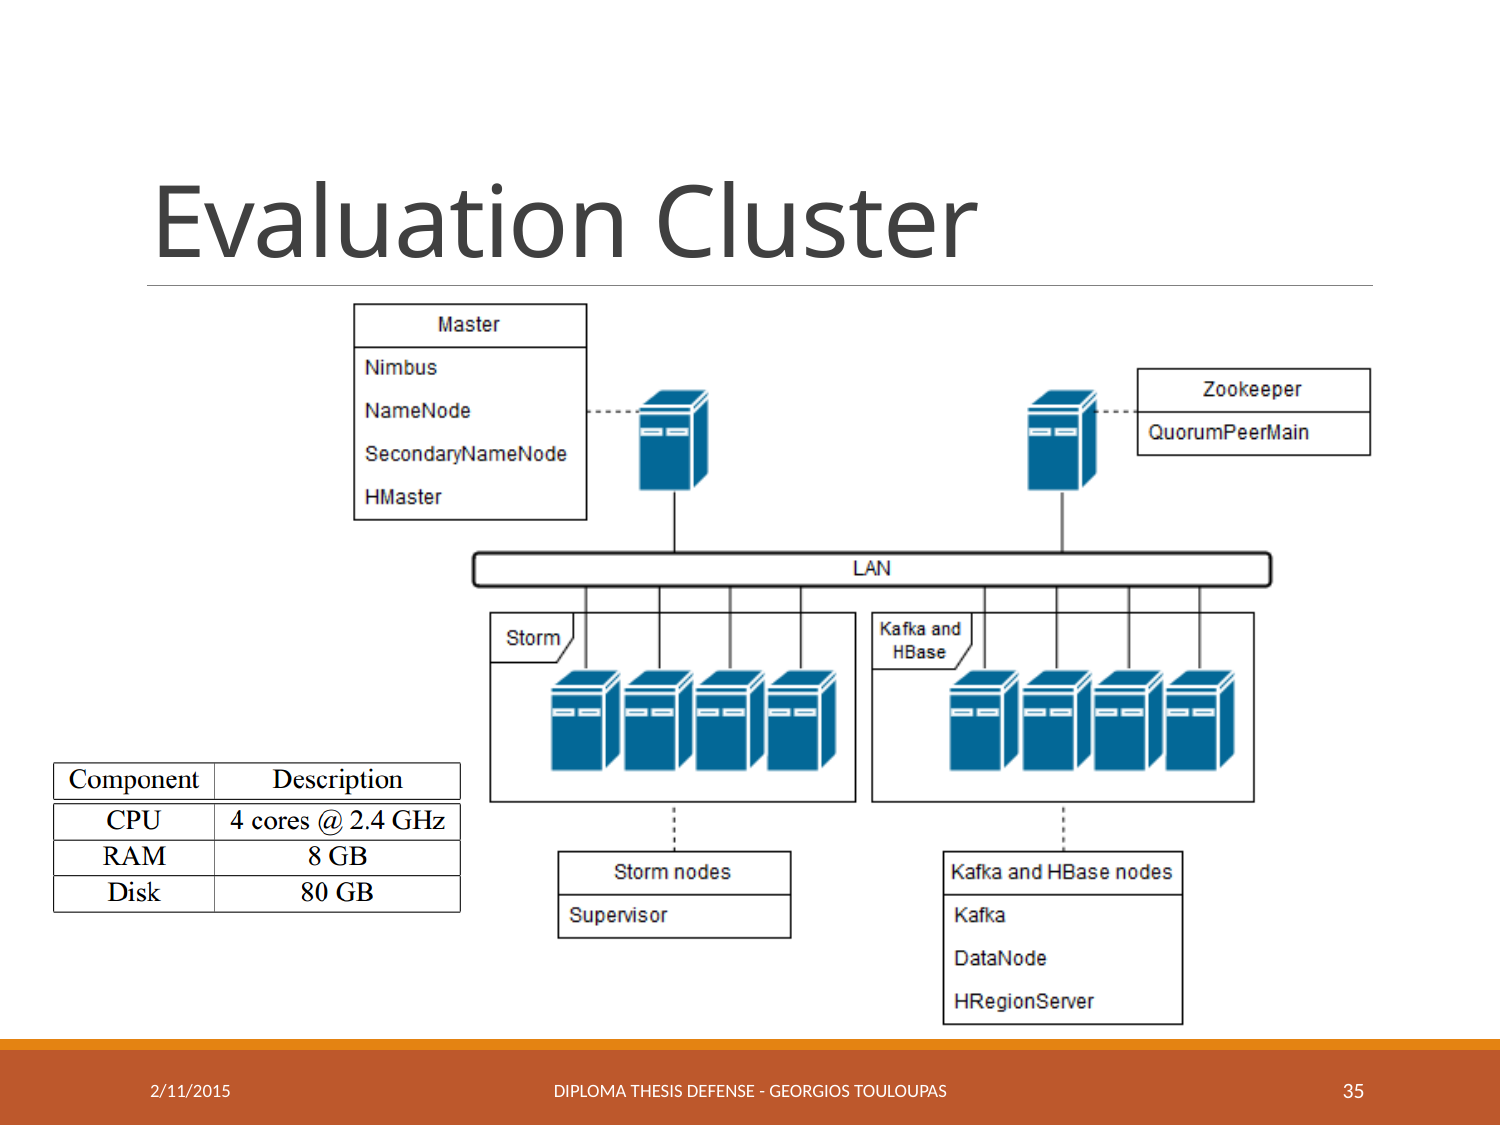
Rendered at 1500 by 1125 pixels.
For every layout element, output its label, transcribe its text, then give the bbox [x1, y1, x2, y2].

footer Diploma Thesis Defense - Georgios Touloupas [453, 1059, 1047, 1120]
picture [40, 751, 476, 923]
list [351, 301, 1373, 1033]
title Evaluation Cluster [135, 47, 1373, 285]
slide_number 35 [1218, 1059, 1380, 1120]
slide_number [135, 1059, 440, 1120]
